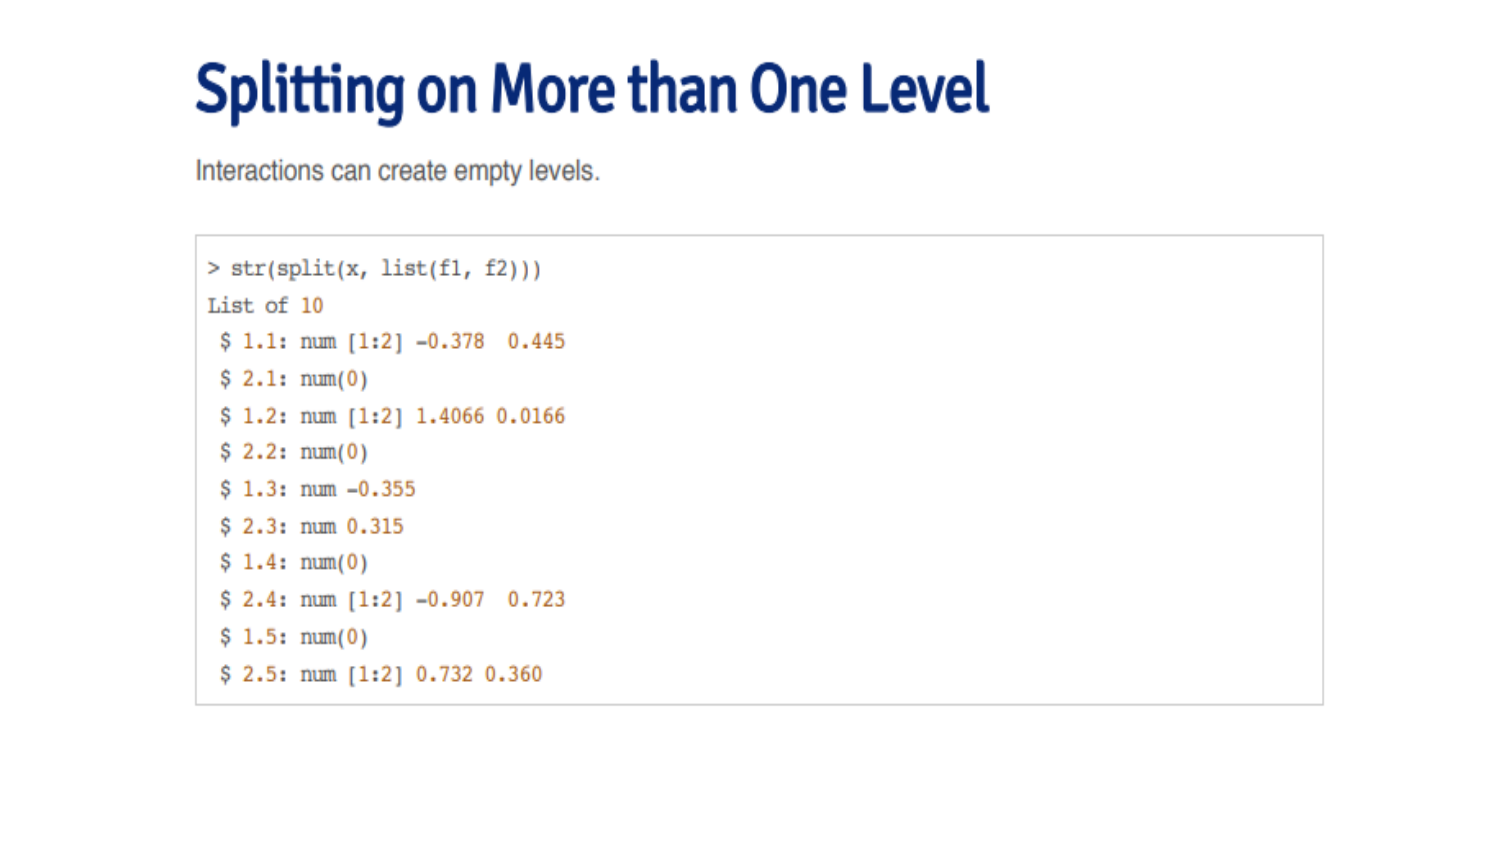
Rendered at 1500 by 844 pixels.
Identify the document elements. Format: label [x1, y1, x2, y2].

picture [84, 0, 1416, 844]
